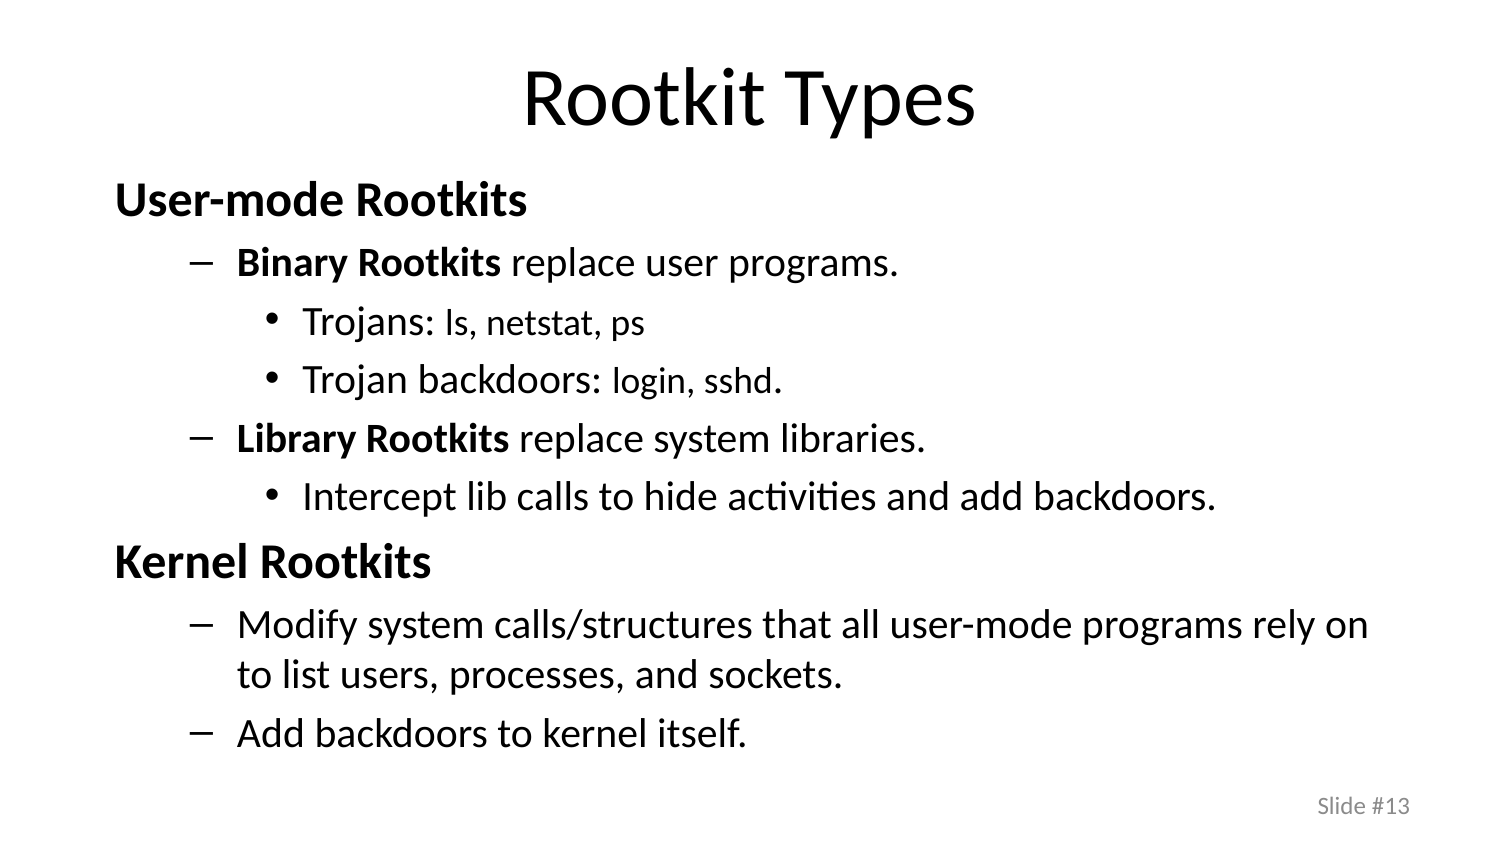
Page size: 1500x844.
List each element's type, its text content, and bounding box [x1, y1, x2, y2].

list User-mode Rootkits Binary Rootkits replace user programs. Trojans: ls, netstat, ps Trojan backdoors: login, sshd. Library Rootkits replace system libraries. Intercept lib calls to hide activities and add backdoors. Kernel Rootkits Modify system calls/structures that all user-mode programs rely on to list users, processes, and sockets. Add backdoors to kernel itself. [99, 159, 1413, 788]
slide_number Slide #13 [1074, 782, 1425, 827]
title Rootkit Types [75, 21, 1425, 163]
